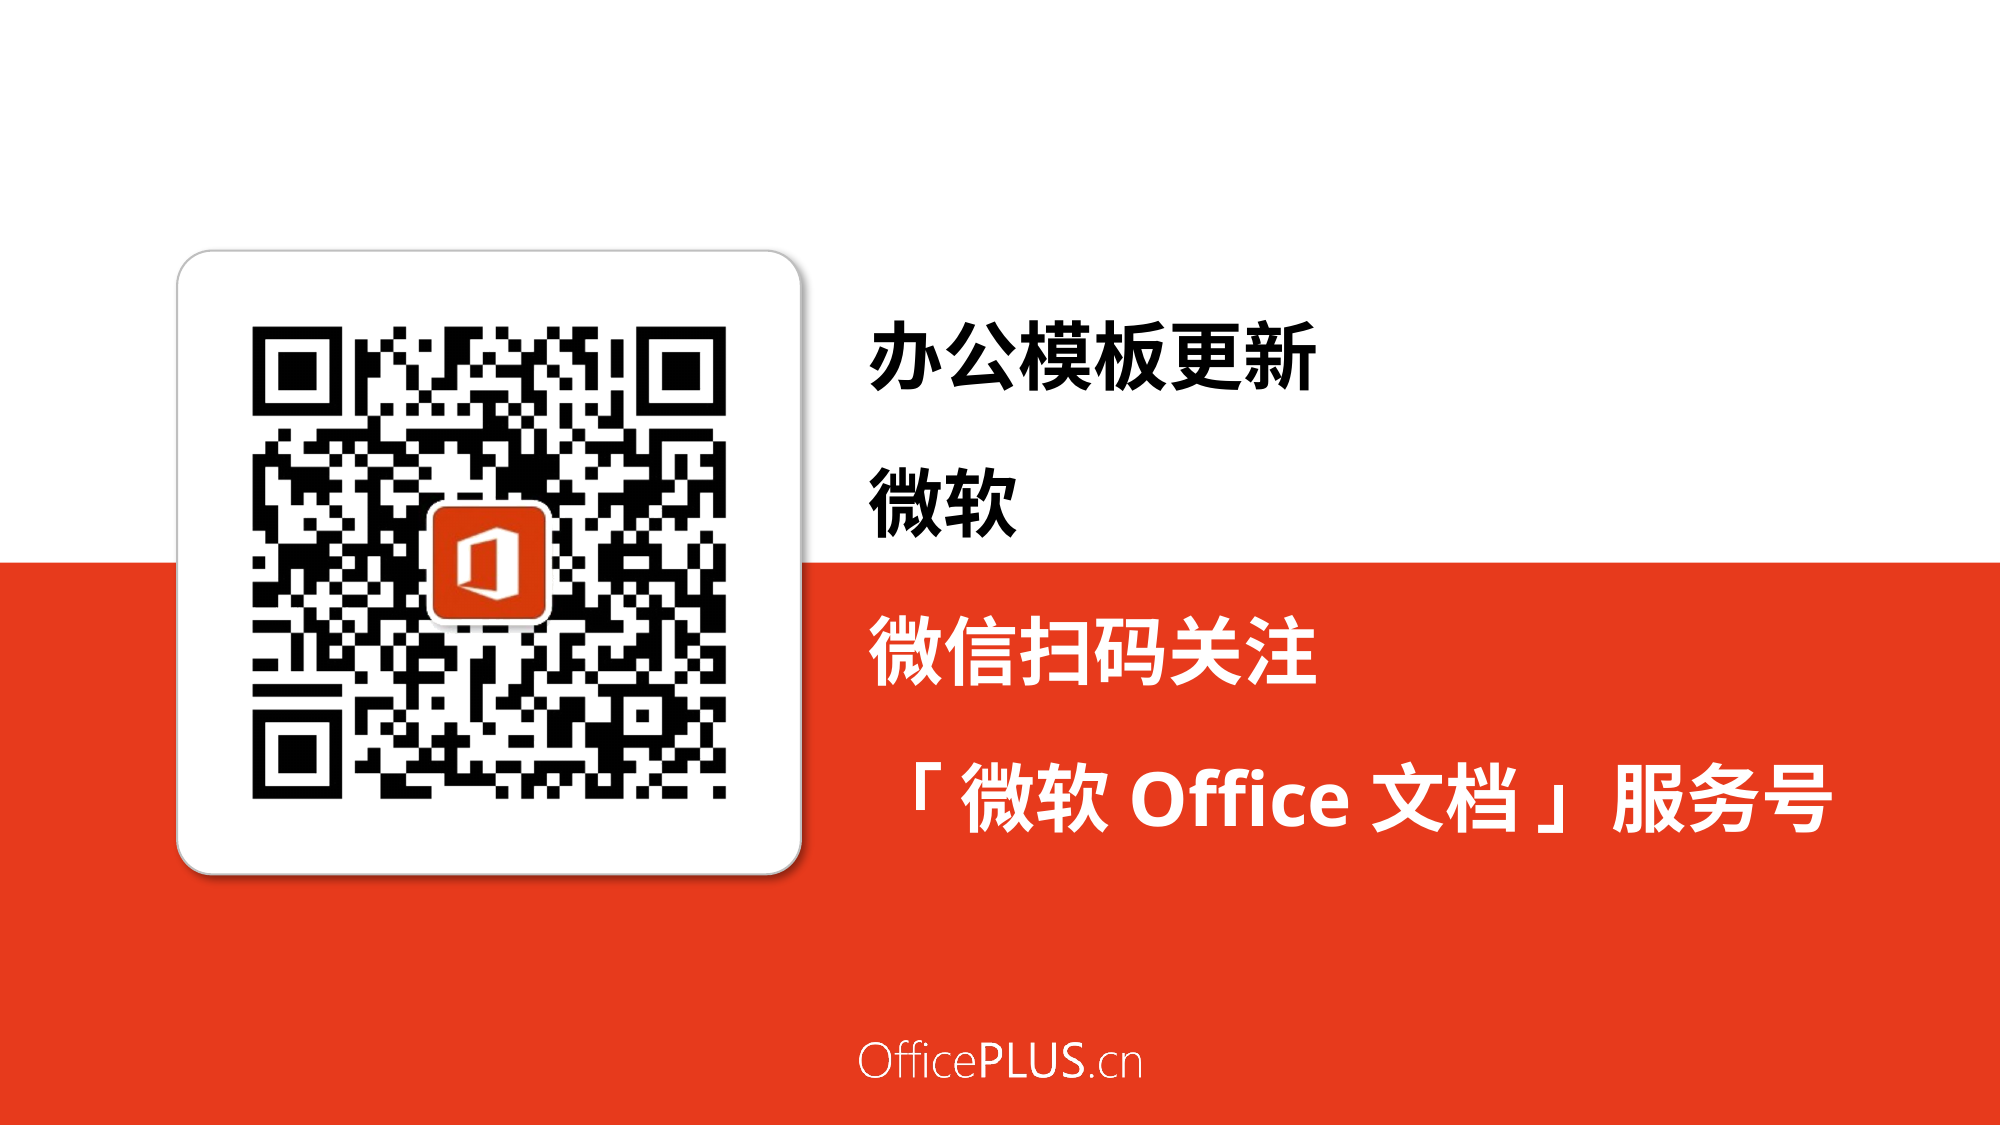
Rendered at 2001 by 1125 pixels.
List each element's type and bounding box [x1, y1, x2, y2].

picture [859, 1040, 1141, 1078]
picture [214, 288, 764, 837]
